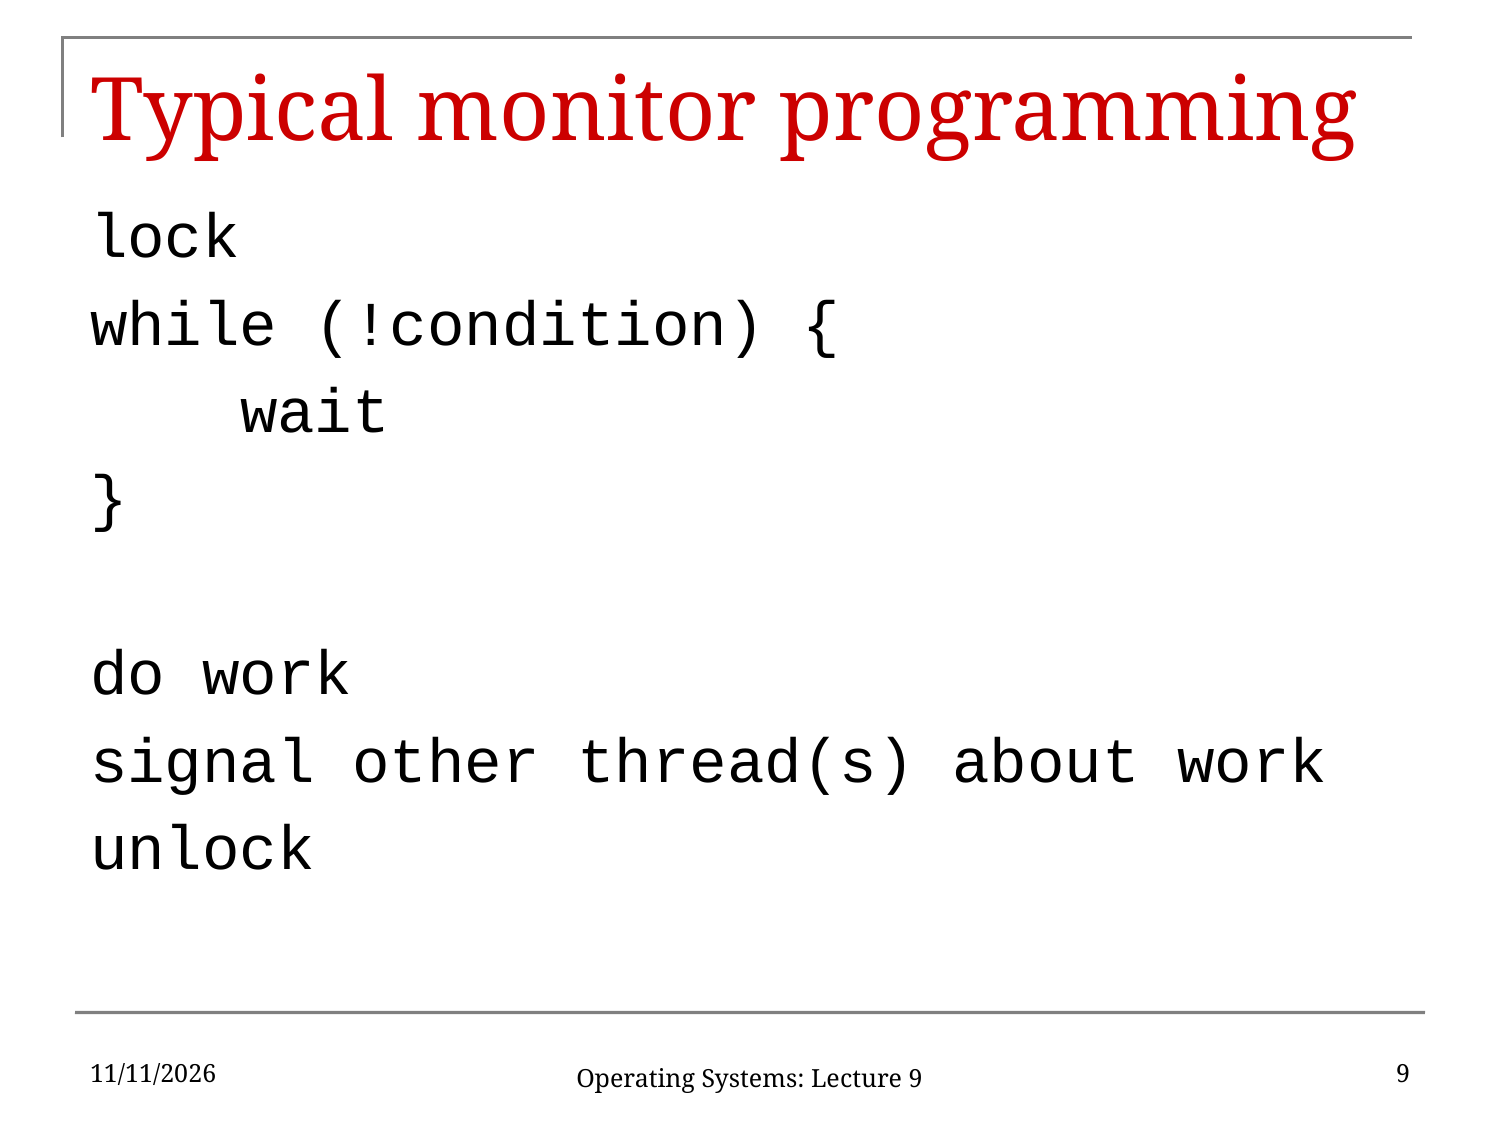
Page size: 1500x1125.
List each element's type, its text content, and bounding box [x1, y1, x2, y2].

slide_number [74, 1023, 426, 1100]
slide_number 9 [1074, 1023, 1426, 1100]
title Typical monitor programming [75, 45, 1425, 163]
list lock while (!condition) { wait } do work signal other thread(s) about work unlock [75, 187, 1425, 1006]
footer Operating Systems: Lecture 9 [512, 1024, 988, 1101]
